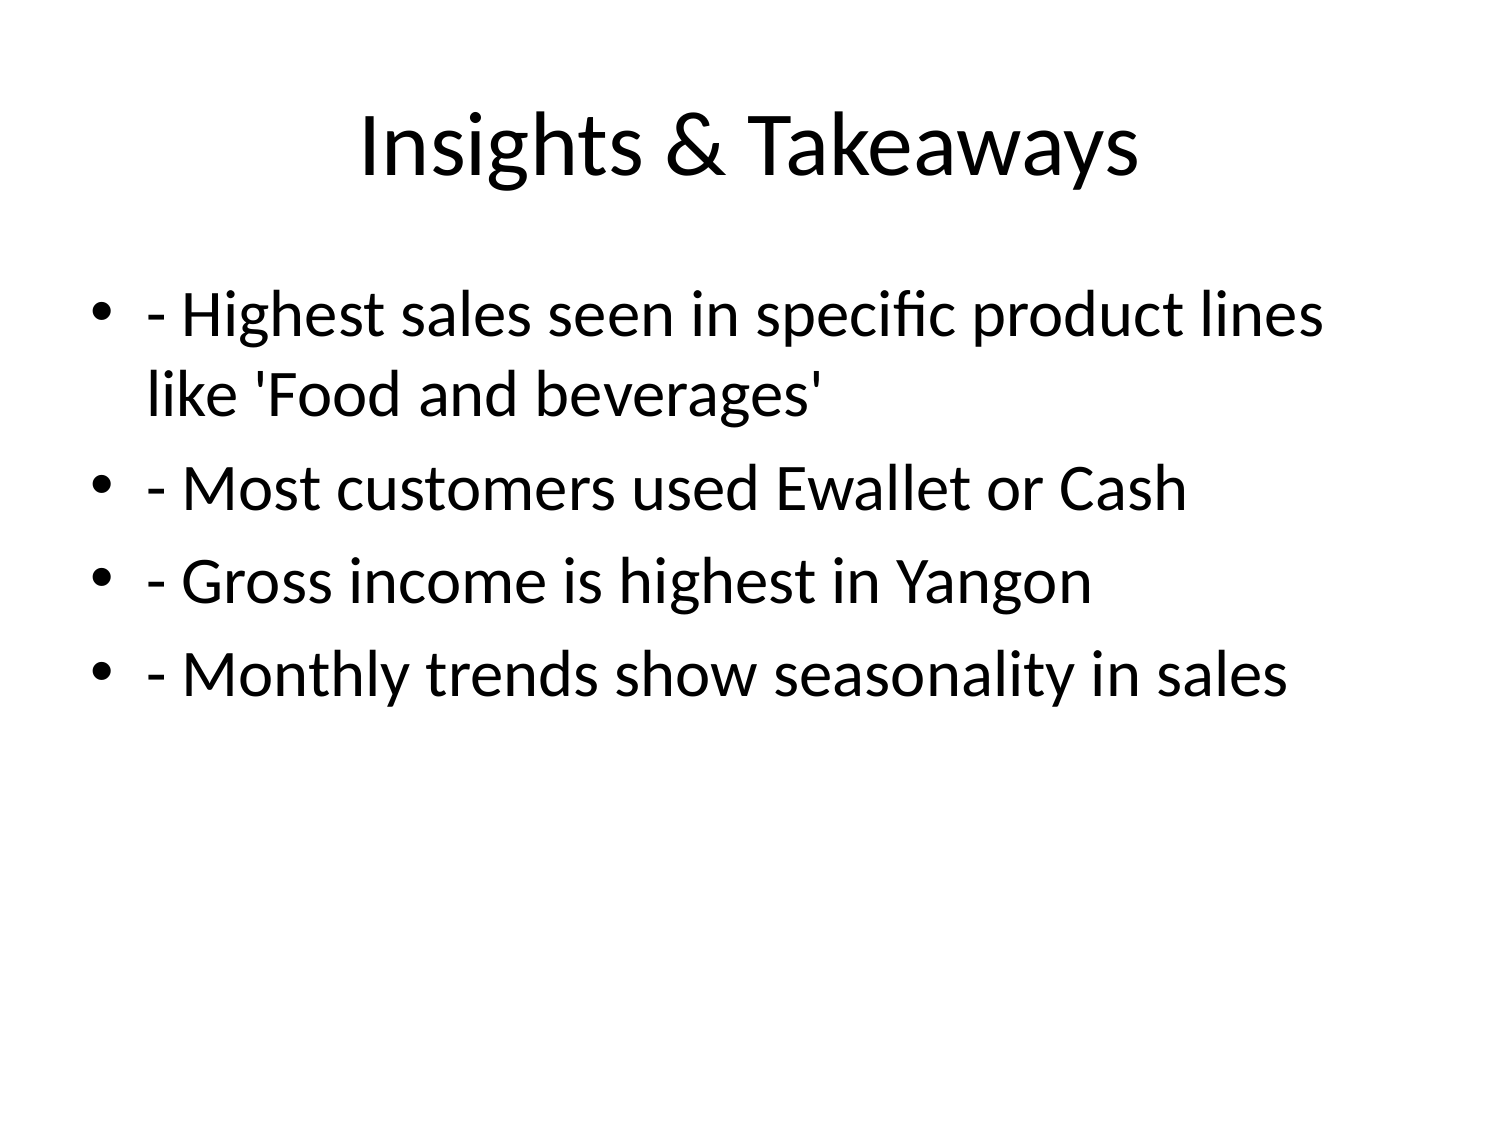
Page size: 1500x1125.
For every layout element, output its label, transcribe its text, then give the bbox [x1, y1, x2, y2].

title Insights & Takeaways [75, 45, 1425, 233]
list - Highest sales seen in specific product lines like 'Food and beverages' - Most customers used Ewallet or Cash - Gross income is highest in Yangon - Monthly trends show seasonality in sales [75, 262, 1425, 1005]
